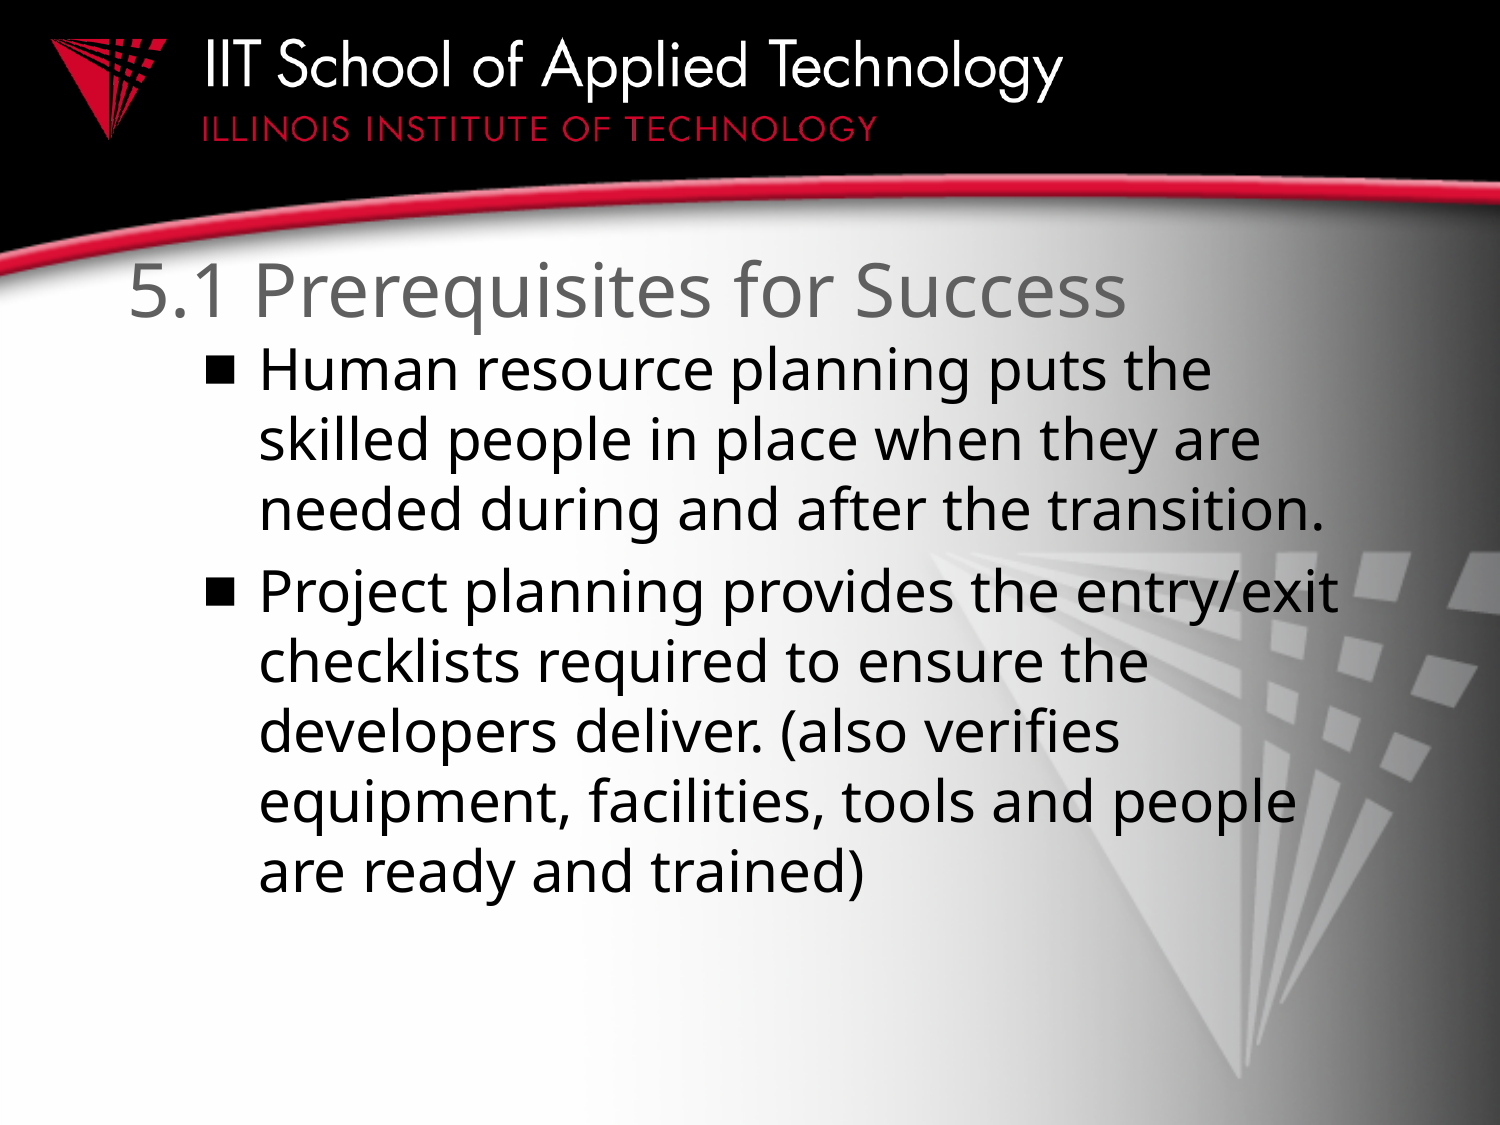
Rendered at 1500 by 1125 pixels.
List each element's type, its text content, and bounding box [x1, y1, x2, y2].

picture [0, 0, 1500, 1125]
list Human resource planning puts the skilled people in place when they are needed during and after the transition. Project planning provides the entry/exit checklists required to ensure the developers deliver. (also verifies equipment, facilities, tools and people are ready and trained) [112, 324, 1388, 1076]
title 5.1 Prerequisites for Success [112, 249, 1388, 324]
